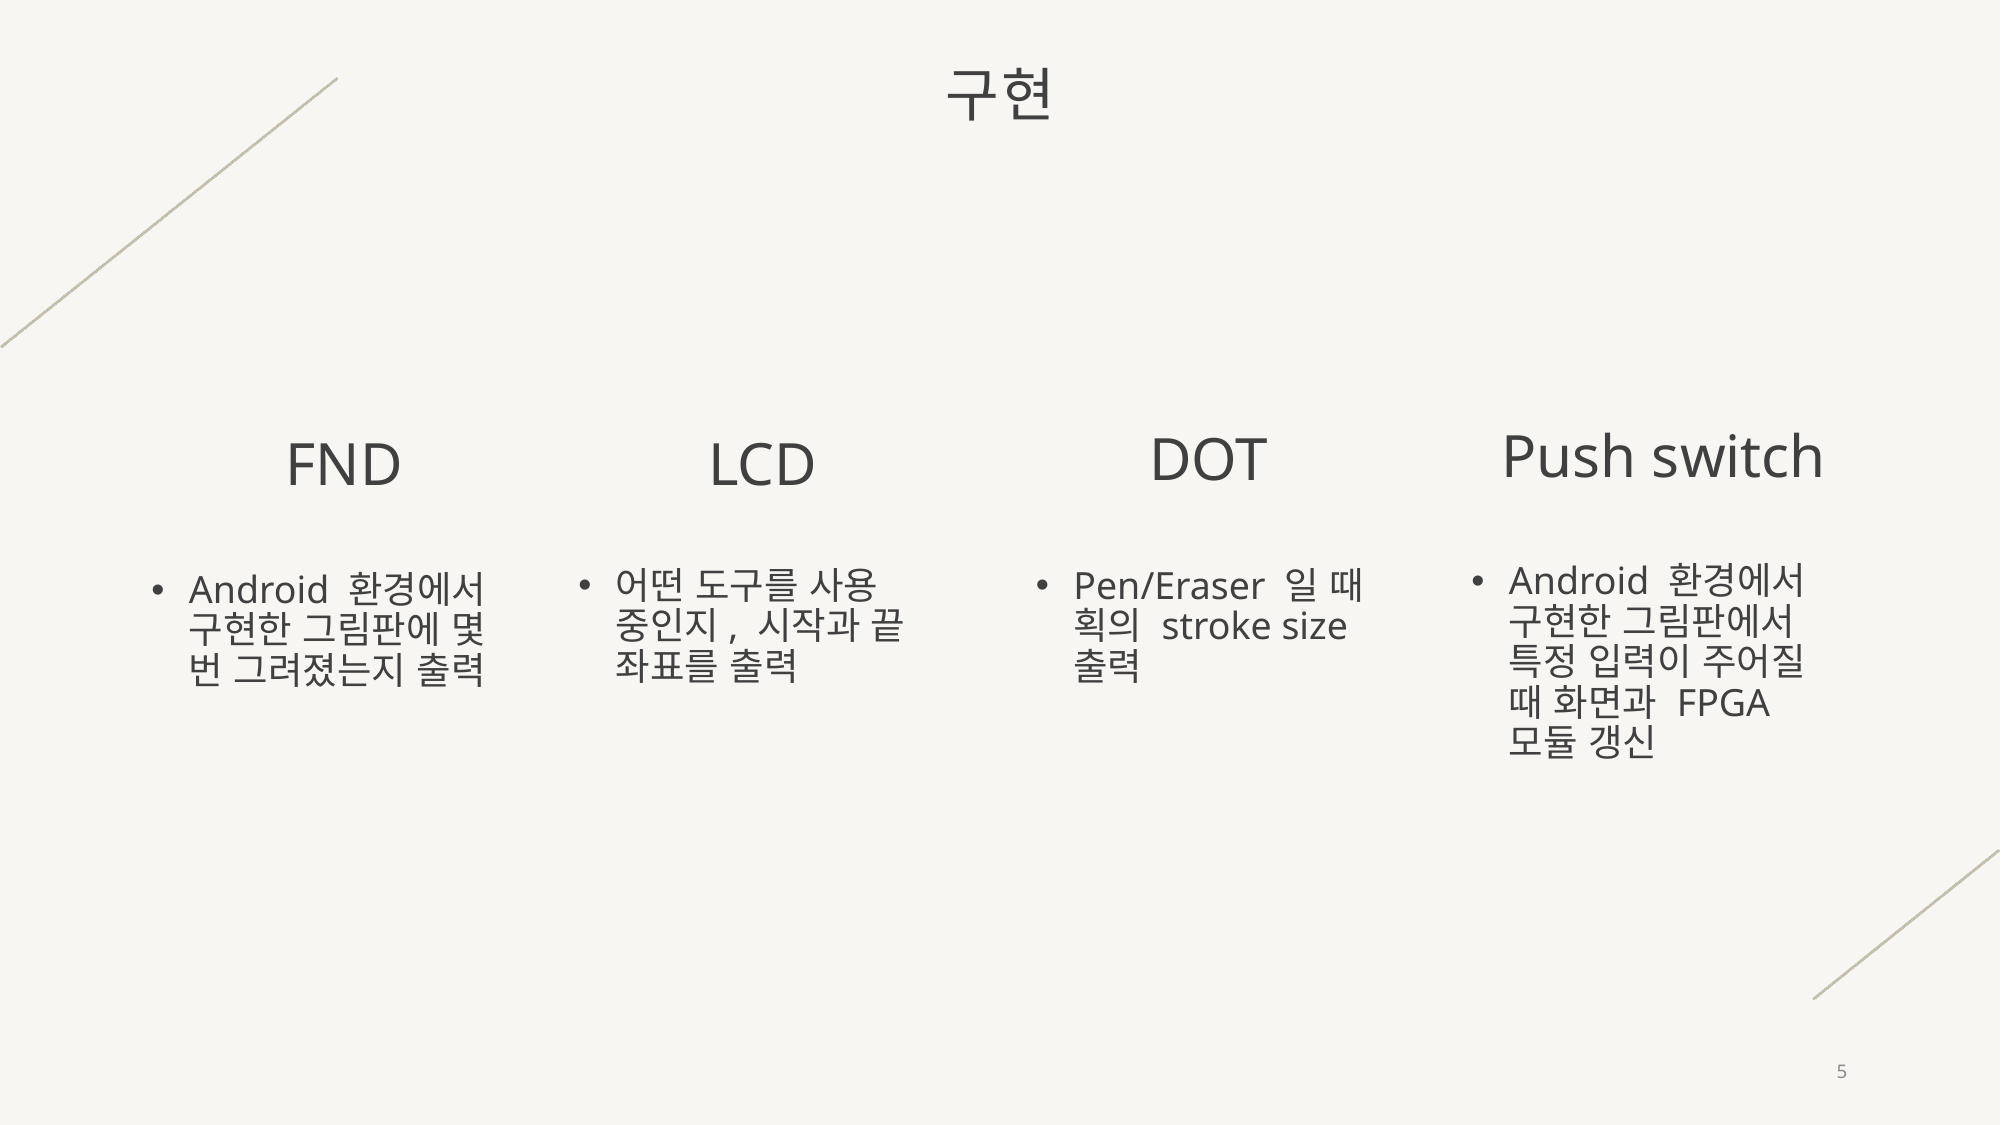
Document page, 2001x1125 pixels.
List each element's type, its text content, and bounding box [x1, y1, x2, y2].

text_box Push switch [1486, 419, 1895, 555]
slide_number 5 [1412, 1042, 1863, 1103]
text_box Android 환경에서 구현한 그림판에 몇 번 그려졌는지 출력 [136, 563, 543, 892]
text_box FND [270, 427, 677, 563]
title 구현 [309, 0, 1691, 206]
text_box DOT [1134, 423, 1486, 559]
text_box Pen/Eraser 일 때 획의 stroke size 출력 [1020, 559, 1427, 888]
text_box LCD [693, 427, 1102, 563]
text_box 어떤 도구를 사용 중인지, 시작과 끝 좌표를 출력 [563, 559, 980, 888]
text_box Android 환경에서 구현한 그림판에서 특정 입력이 주어질 때 화면과 FPGA 모듈 갱신 [1456, 554, 1863, 883]
picture [1812, 849, 2000, 1000]
picture [0, 77, 338, 348]
